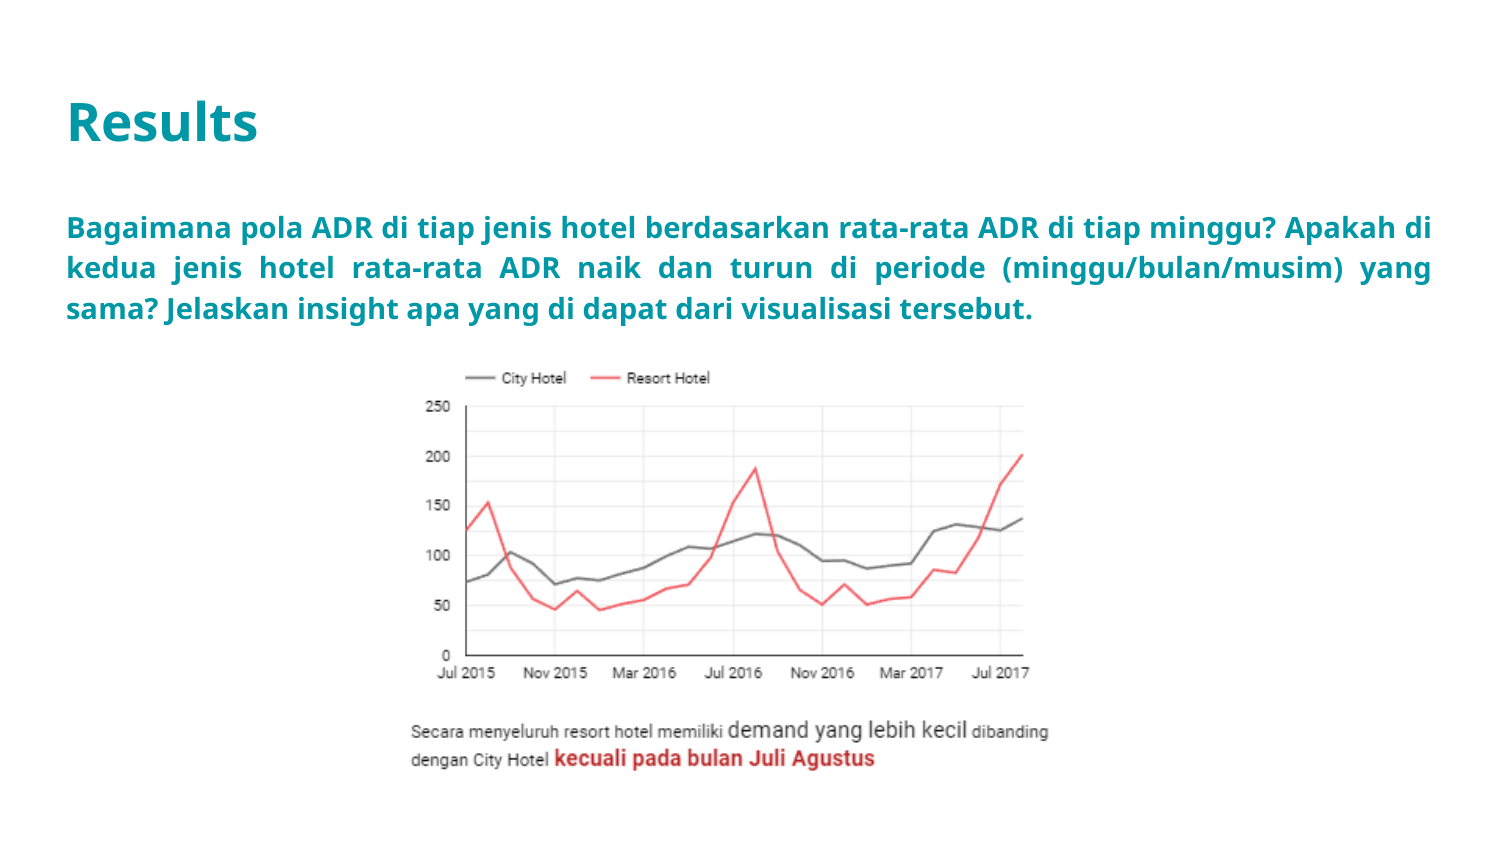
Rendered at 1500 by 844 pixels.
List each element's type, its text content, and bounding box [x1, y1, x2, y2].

title Results [51, 72, 1449, 167]
list Bagaimana pola ADR di tiap jenis hotel berdasarkan rata-rata ADR di tiap minggu? Apakah di kedua jenis hotel rata-rata ADR naik dan turun di periode (minggu/bulan/musim) yang sama? Jelaskan insight apa yang di dapat dari visualisasi tersebut. [51, 189, 1449, 750]
picture [402, 343, 1098, 796]
